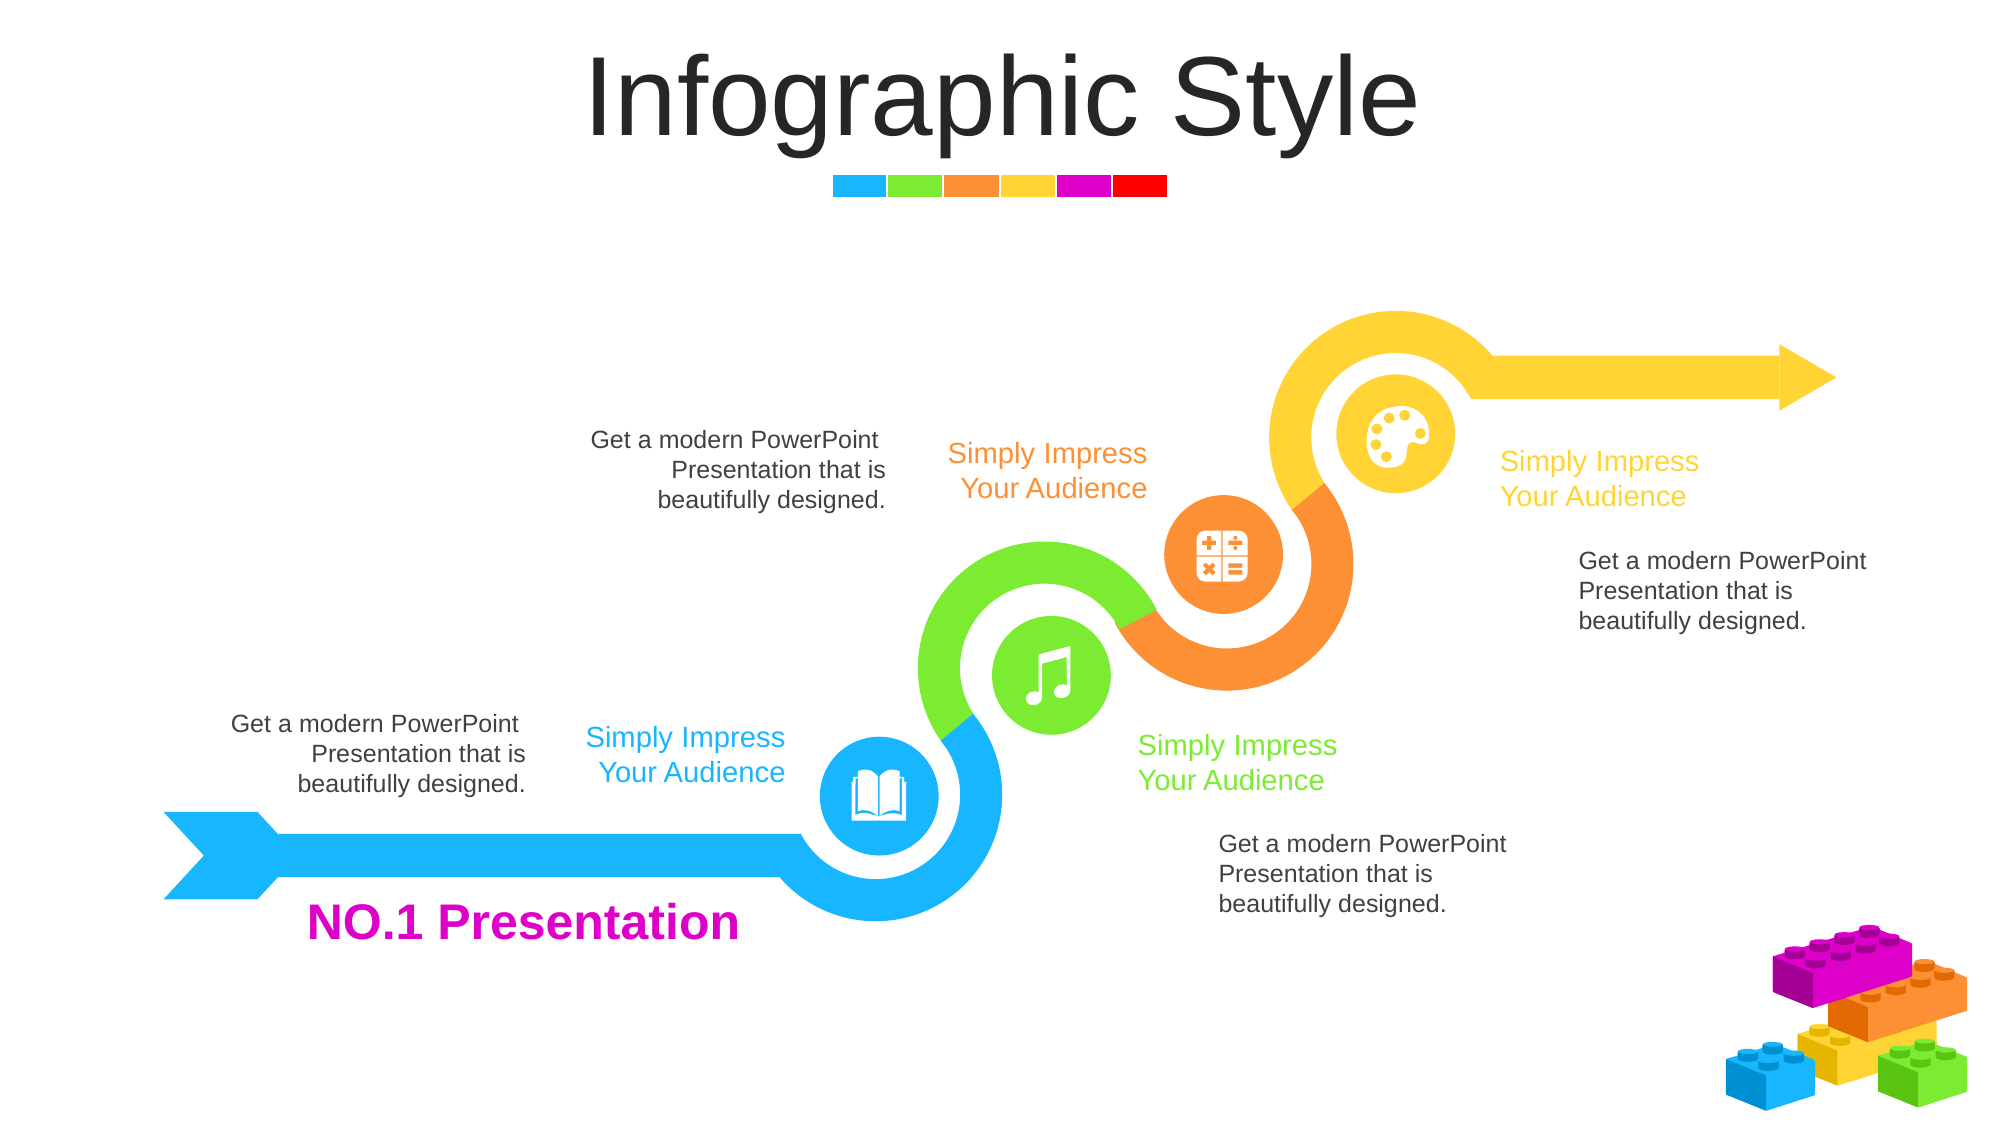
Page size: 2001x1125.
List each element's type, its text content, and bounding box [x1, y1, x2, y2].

text_box [1335, 373, 1457, 495]
text_box [990, 614, 1112, 736]
text_box NO.1 Presentation [274, 882, 773, 958]
text_box [1470, 355, 1778, 400]
text_box Get a modern PowerPoint Presentation that is beautifully designed. [209, 699, 542, 805]
text_box [1268, 309, 1494, 509]
text_box Simply Impress Your Audience [902, 427, 1163, 512]
text_box [280, 833, 802, 878]
text_box Get a modern PowerPoint Presentation that is beautifully designed. [569, 416, 902, 521]
text_box Simply Impress Your Audience [542, 710, 801, 796]
text_box [1113, 481, 1355, 692]
text_box [818, 735, 940, 857]
text_box [1163, 494, 1285, 615]
text_box Get a modern PowerPoint Presentation that is beautifully designed. [1203, 820, 1536, 926]
text_box [1024, 644, 1072, 707]
text_box [850, 768, 908, 822]
text_box [161, 810, 300, 901]
text_box [1195, 529, 1249, 583]
text_box Get a modern PowerPoint Presentation that is beautifully designed. [1563, 537, 1896, 642]
text_box Simply Impress Your Audience [1485, 434, 1757, 520]
list Infographic Style [53, 35, 1952, 155]
text_box [778, 712, 1004, 923]
text_box [916, 540, 1159, 740]
text_box [1778, 342, 1839, 413]
text_box [1365, 405, 1431, 469]
text_box Simply Impress Your Audience [1122, 718, 1395, 804]
